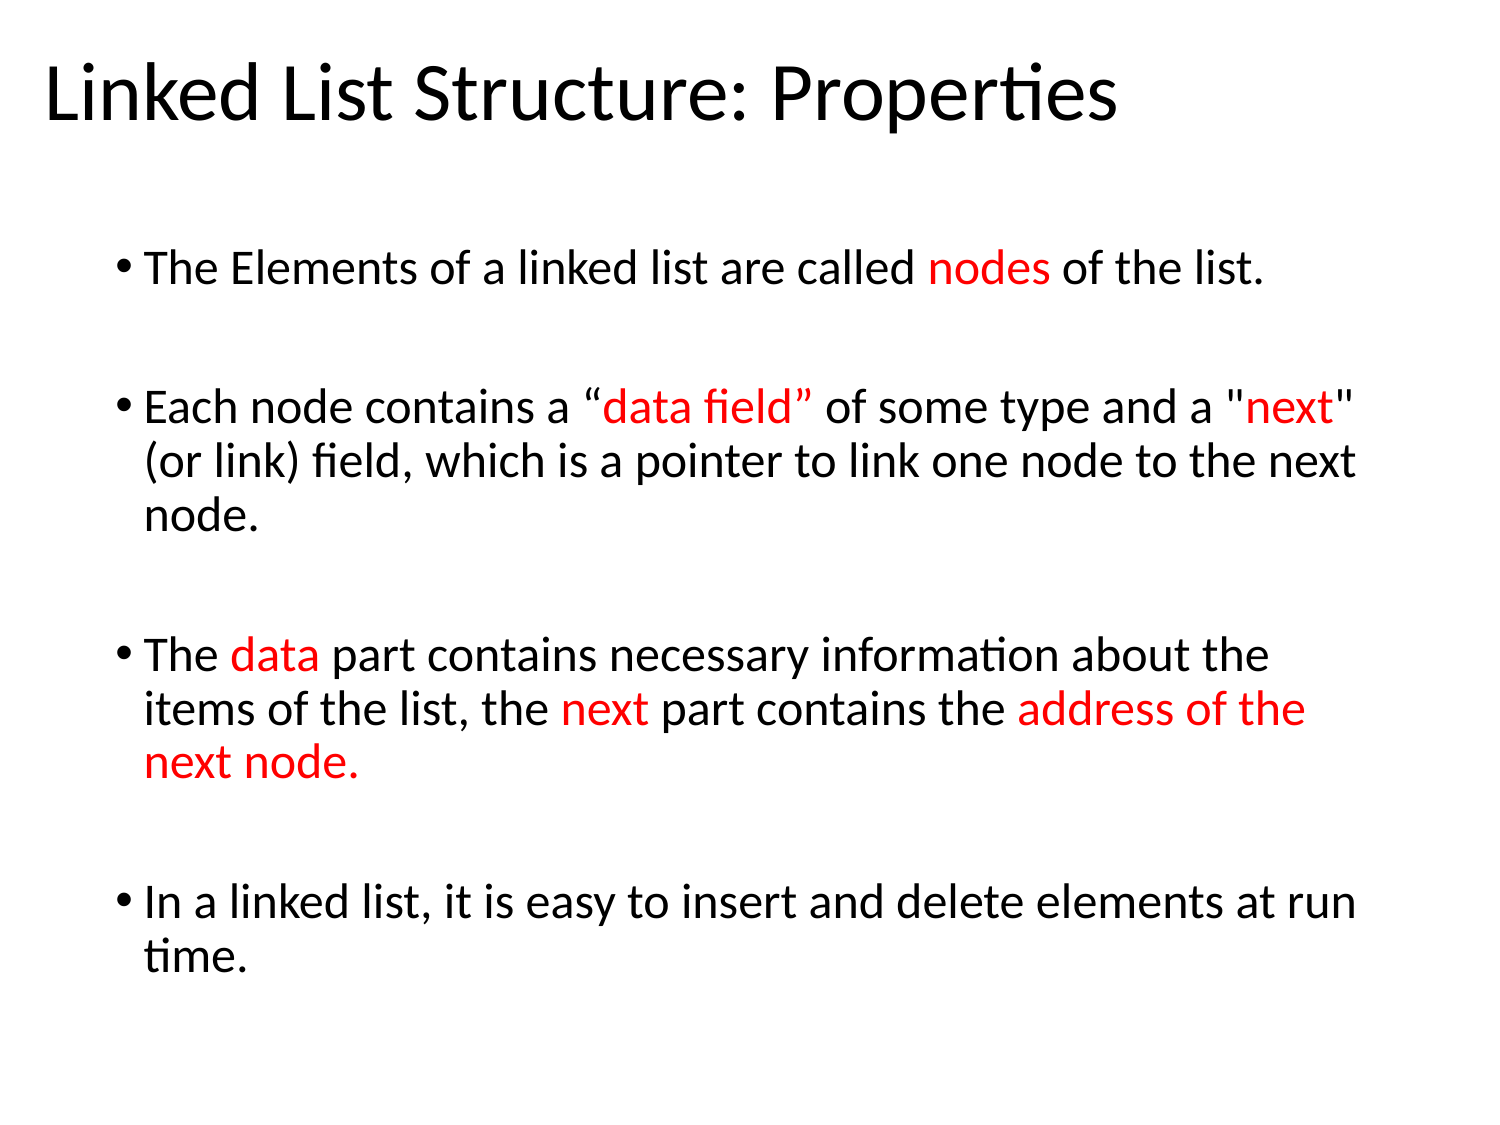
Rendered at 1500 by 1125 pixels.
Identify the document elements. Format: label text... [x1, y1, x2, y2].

list The Elements of a linked list are called nodes of the list. Each node contains a “data field” of some type and a "next" (or link) field, which is a pointer to link one node to the next node. The data part contains necessary information about the items of the list, the next part contains the address of the next node. In a linked list, it is easy to insert and delete elements at run time. [100, 233, 1386, 1016]
title Linked List Structure: Properties [29, 0, 1386, 232]
